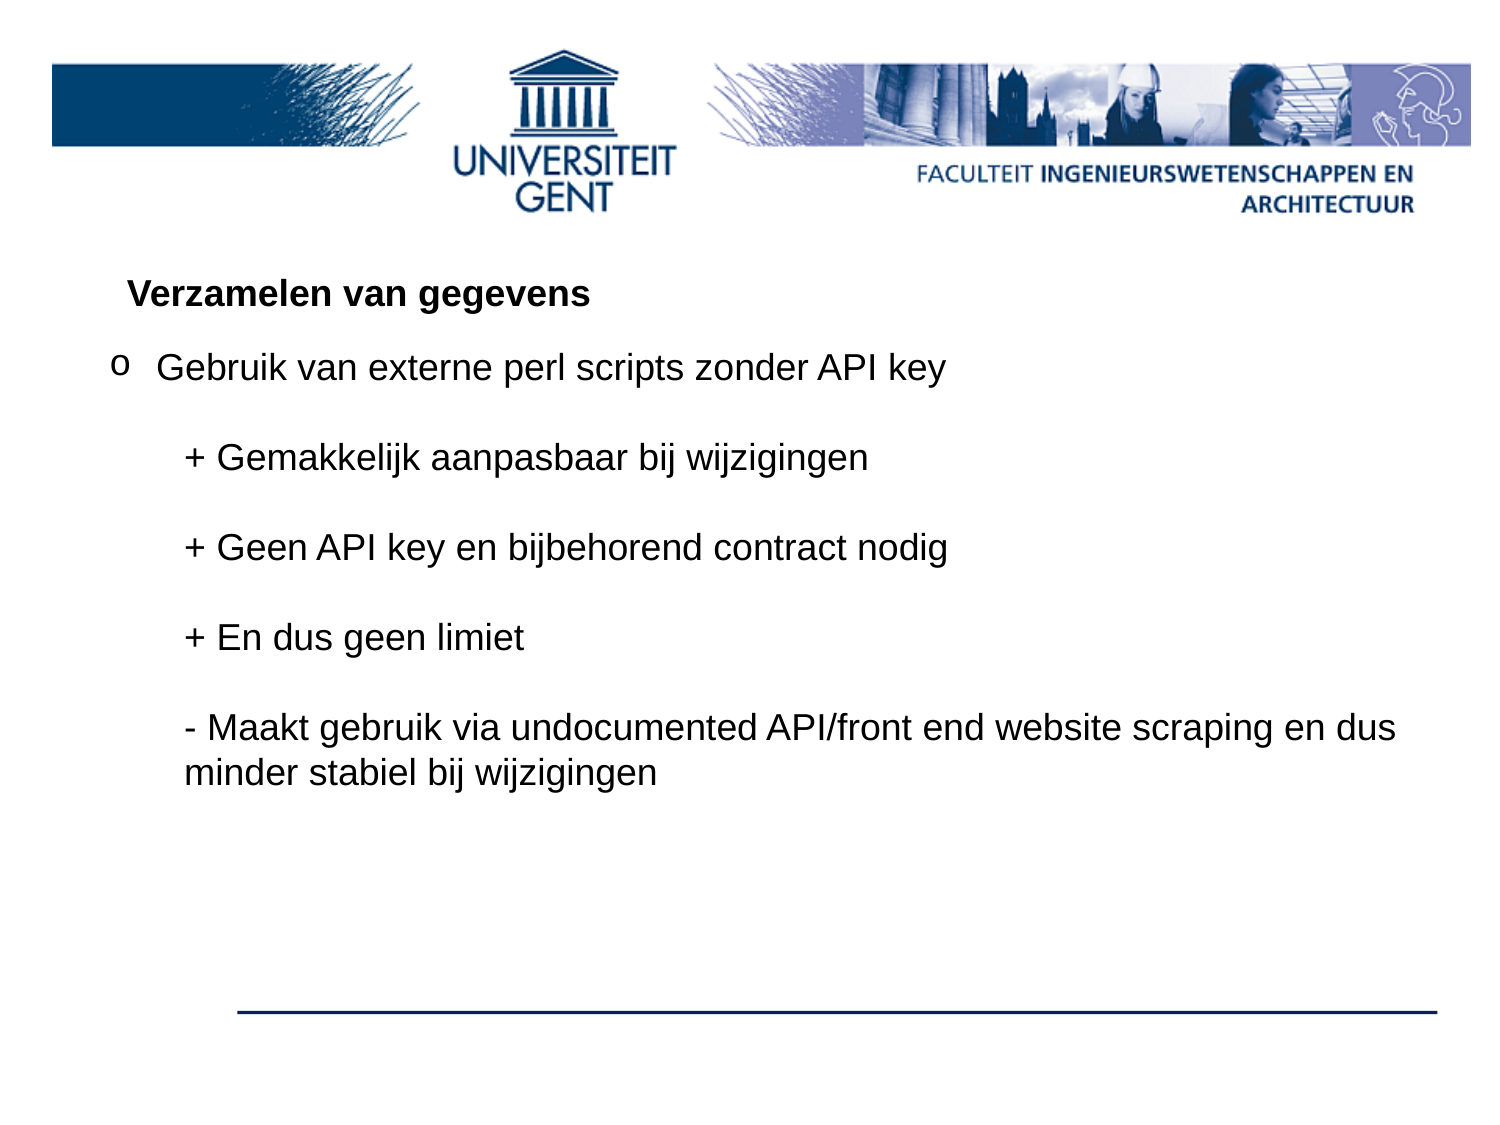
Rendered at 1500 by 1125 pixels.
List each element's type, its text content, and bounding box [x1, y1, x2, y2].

picture [52, 46, 1471, 216]
text_box Verzamelen van gegevens [112, 261, 774, 321]
text_box Gebruik van externe perl scripts zonder API key + Gemakkelijk aanpasbaar bij wijzigingen + Geen API key en bijbehorend contract nodig + En dus geen limiet - Maakt gebruik via undocumented API/front end website scraping en dus minder stabiel bij wijzigingen [94, 335, 1418, 1026]
